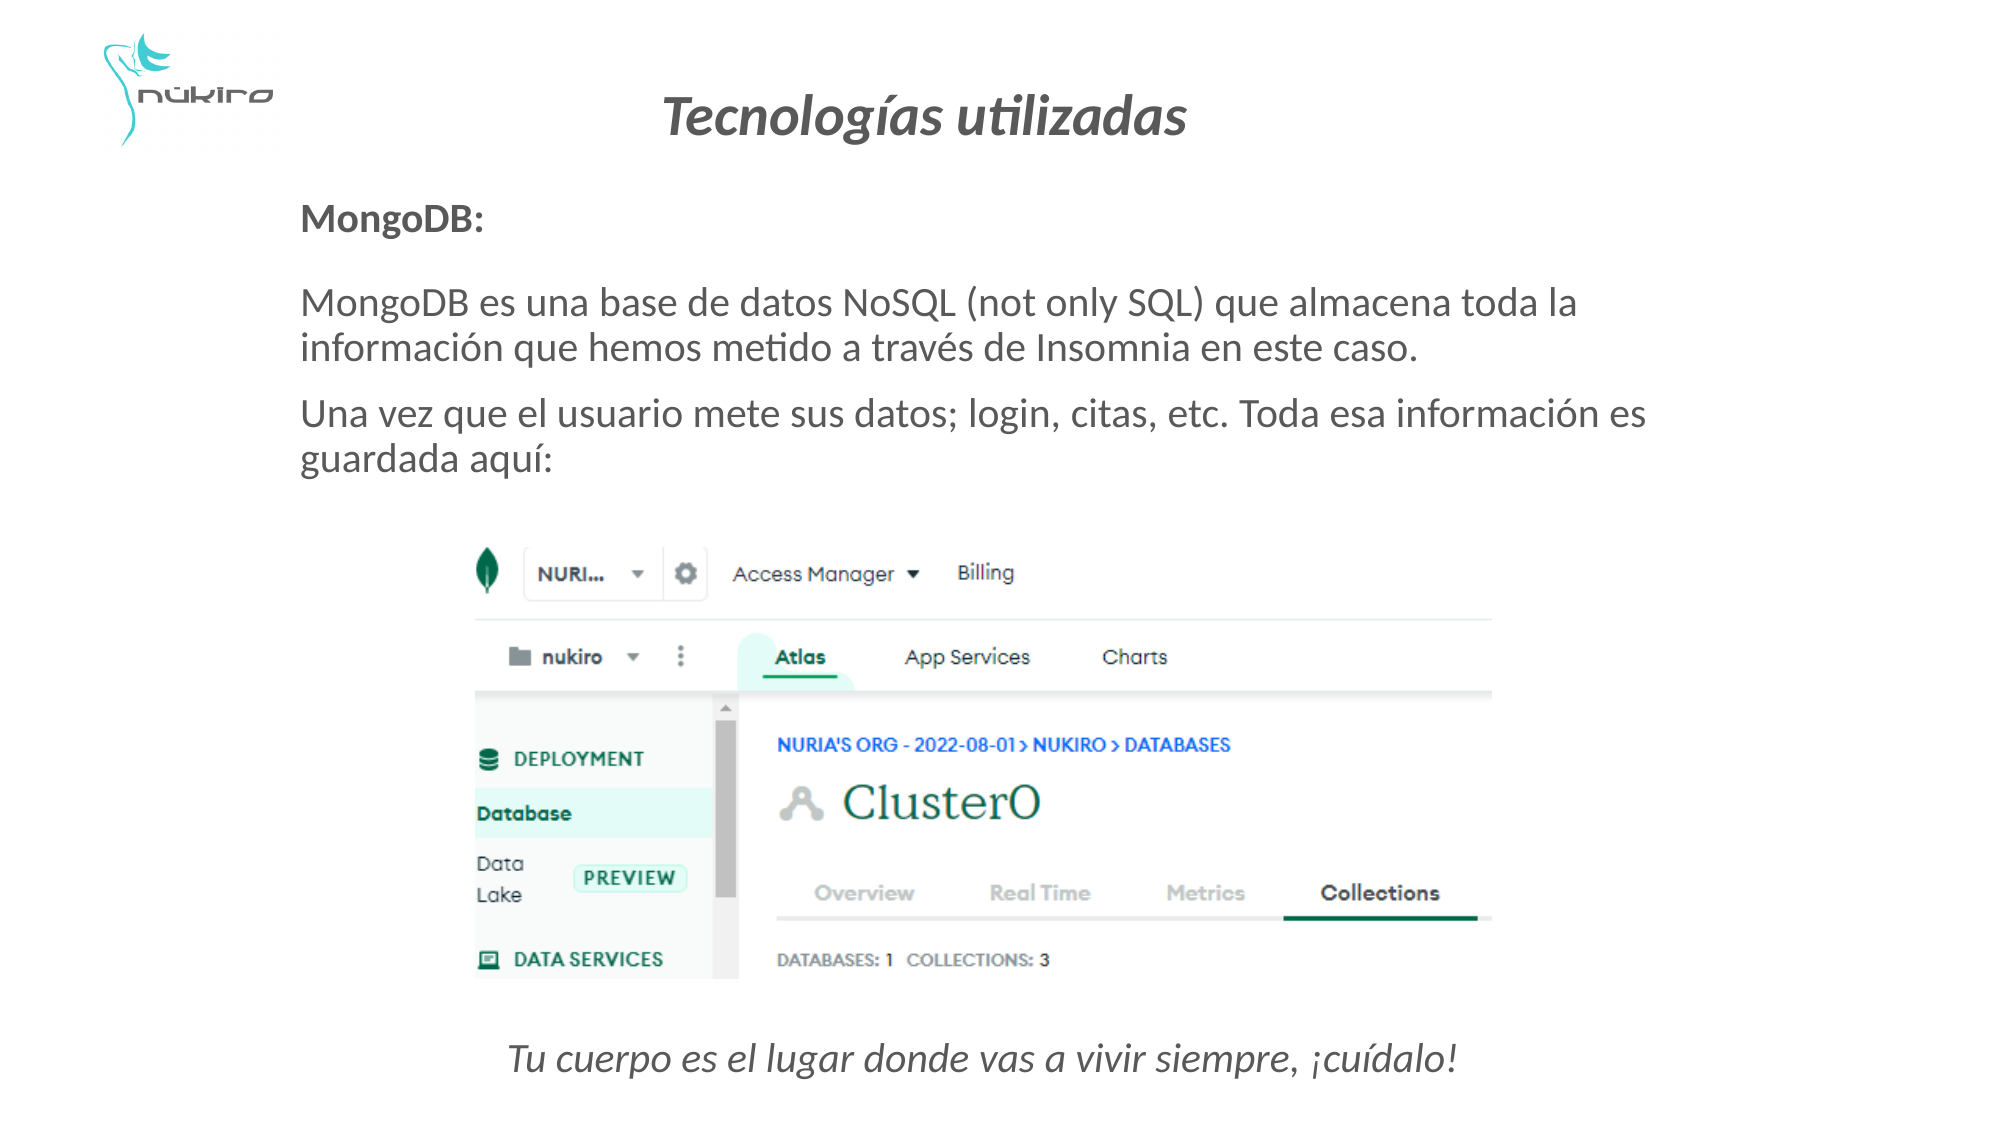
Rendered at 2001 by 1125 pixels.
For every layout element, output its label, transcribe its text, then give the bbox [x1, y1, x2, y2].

picture [95, 30, 286, 155]
subtitle Tecnologías utilizadas [174, 77, 1675, 350]
text_box MongoDB es una base de datos NoSQL (not only SQL) que almacena toda la información que hemos metido a través de Insomnia en este caso. Una vez que el usuario mete sus datos; login, citas, etc. Toda esa información es guardada aquí: [285, 273, 1750, 435]
text_box MongoDB: [285, 189, 1750, 273]
picture [475, 547, 1492, 979]
text_box Tu cuerpo es el lugar donde vas a vivir siempre, ¡cuídalo! [233, 1028, 1734, 1125]
